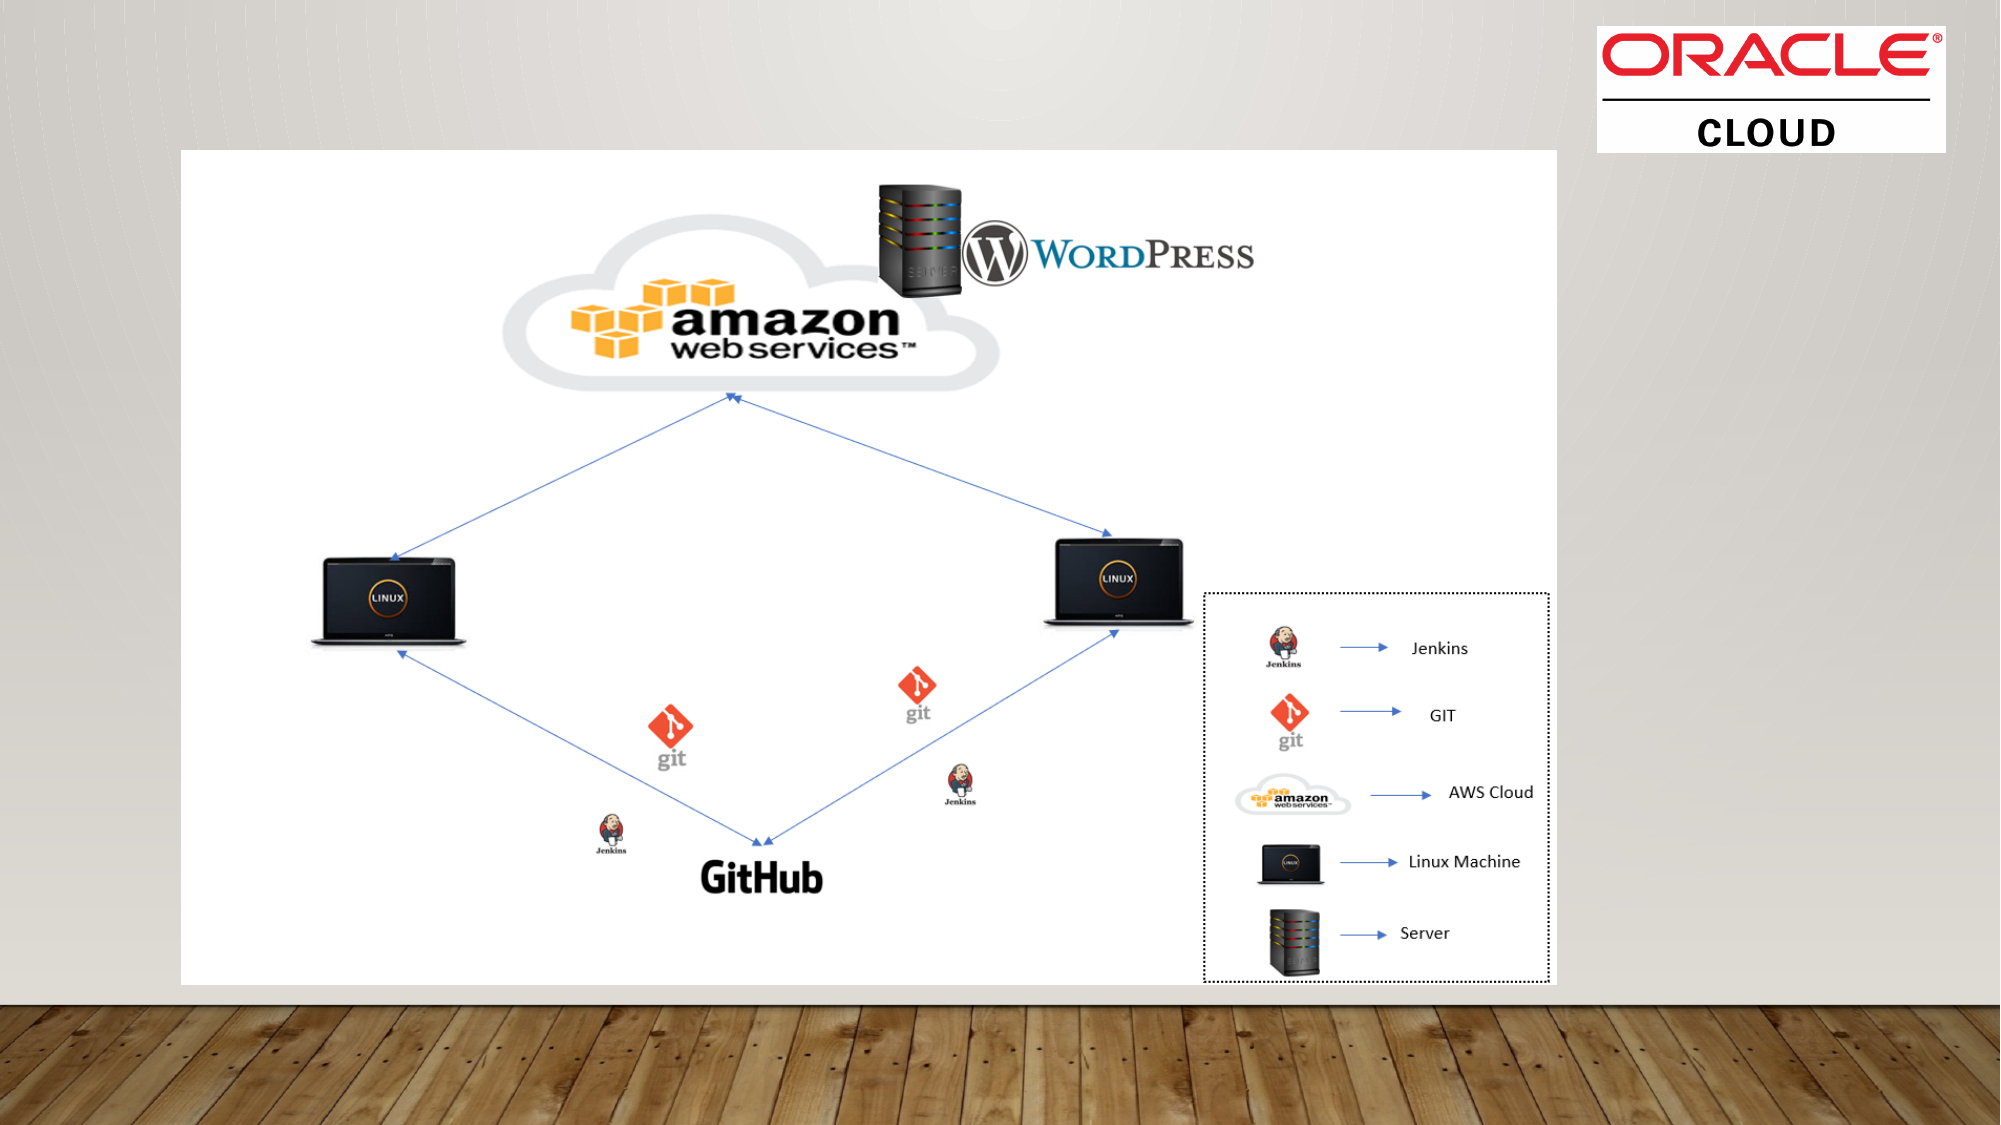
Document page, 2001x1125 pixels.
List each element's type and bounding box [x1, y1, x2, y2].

picture [1597, 25, 1947, 153]
picture [181, 149, 1557, 985]
picture [0, 1005, 2000, 1125]
